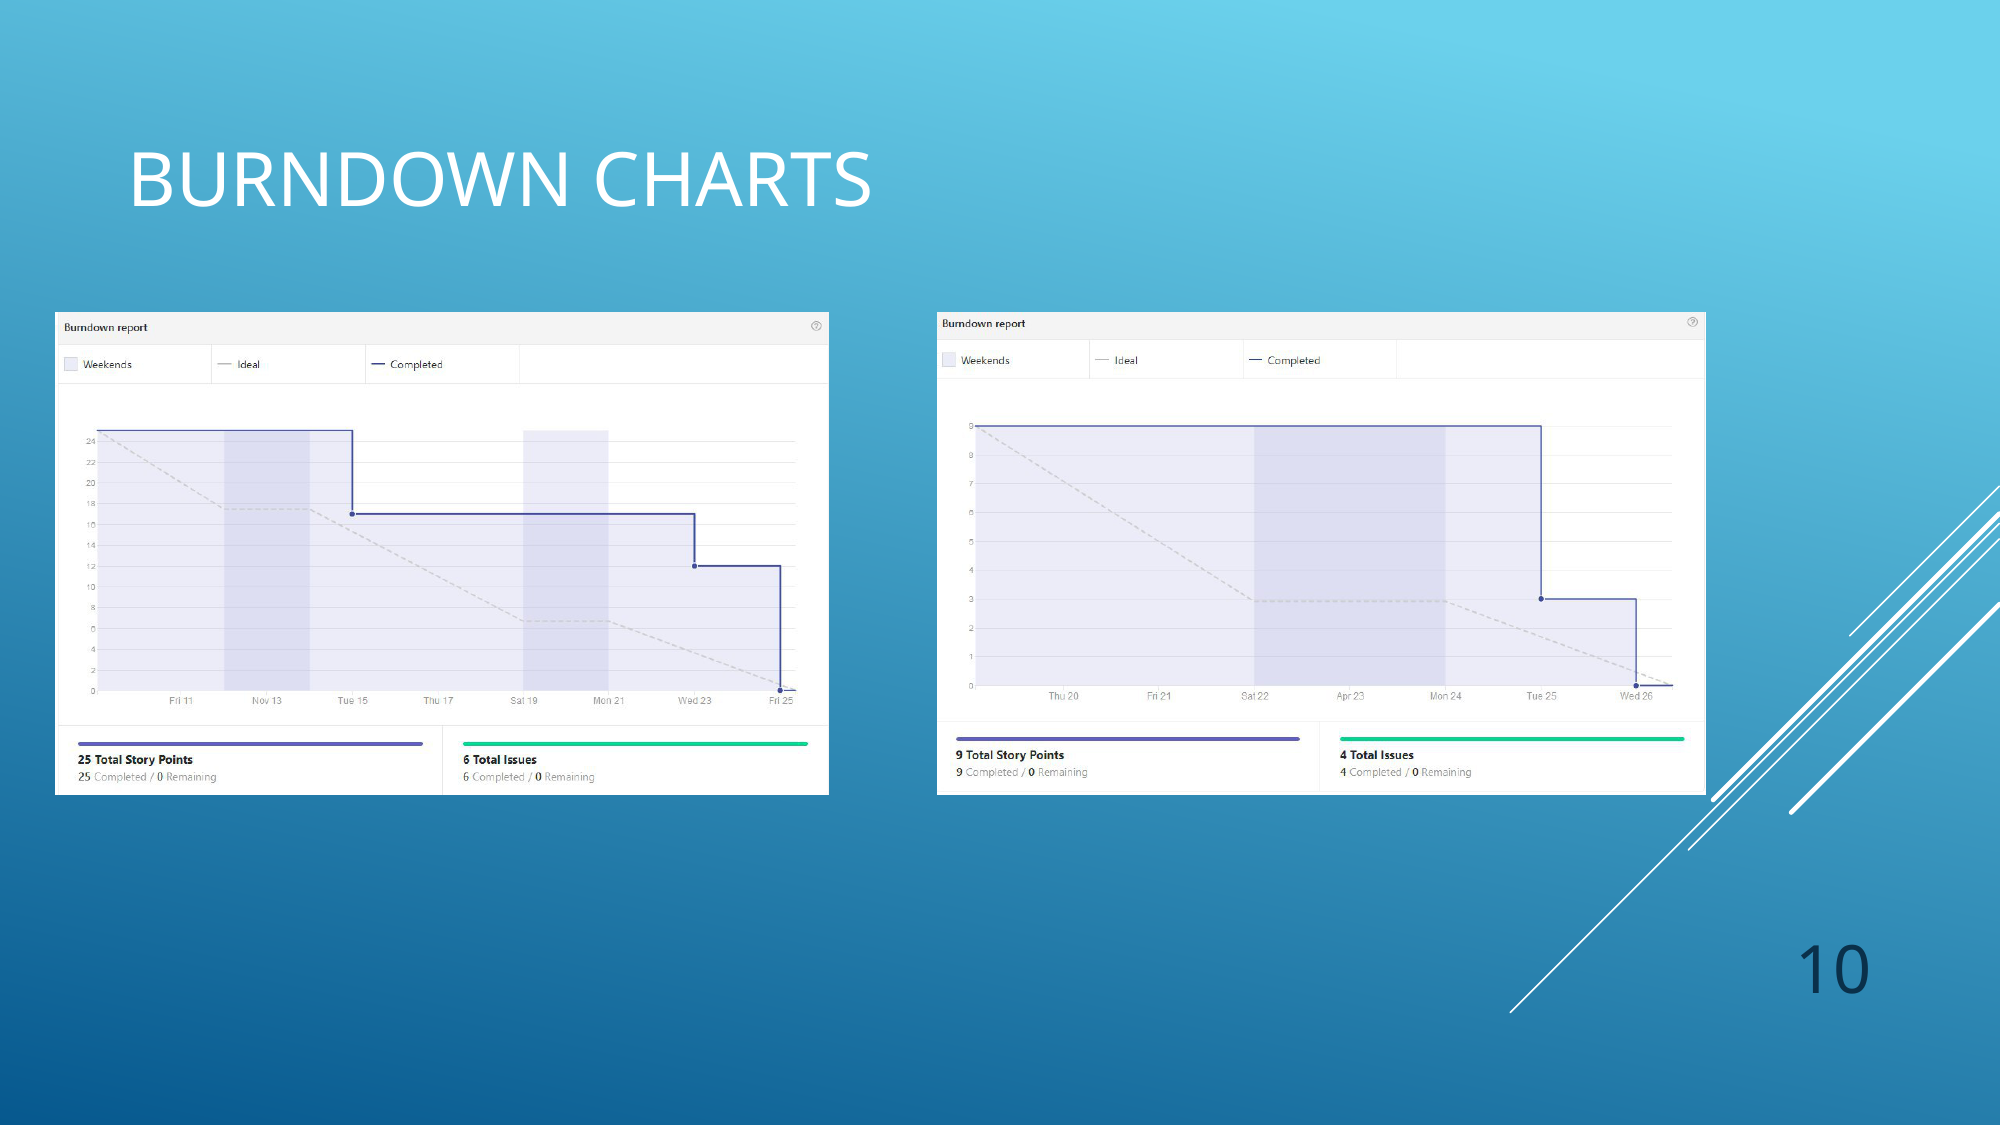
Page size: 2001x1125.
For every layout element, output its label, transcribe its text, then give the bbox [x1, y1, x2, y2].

title Burndown Charts [112, 53, 1513, 301]
slide_number 10 [1700, 915, 1888, 1025]
picture [55, 312, 829, 795]
picture [936, 312, 1707, 795]
